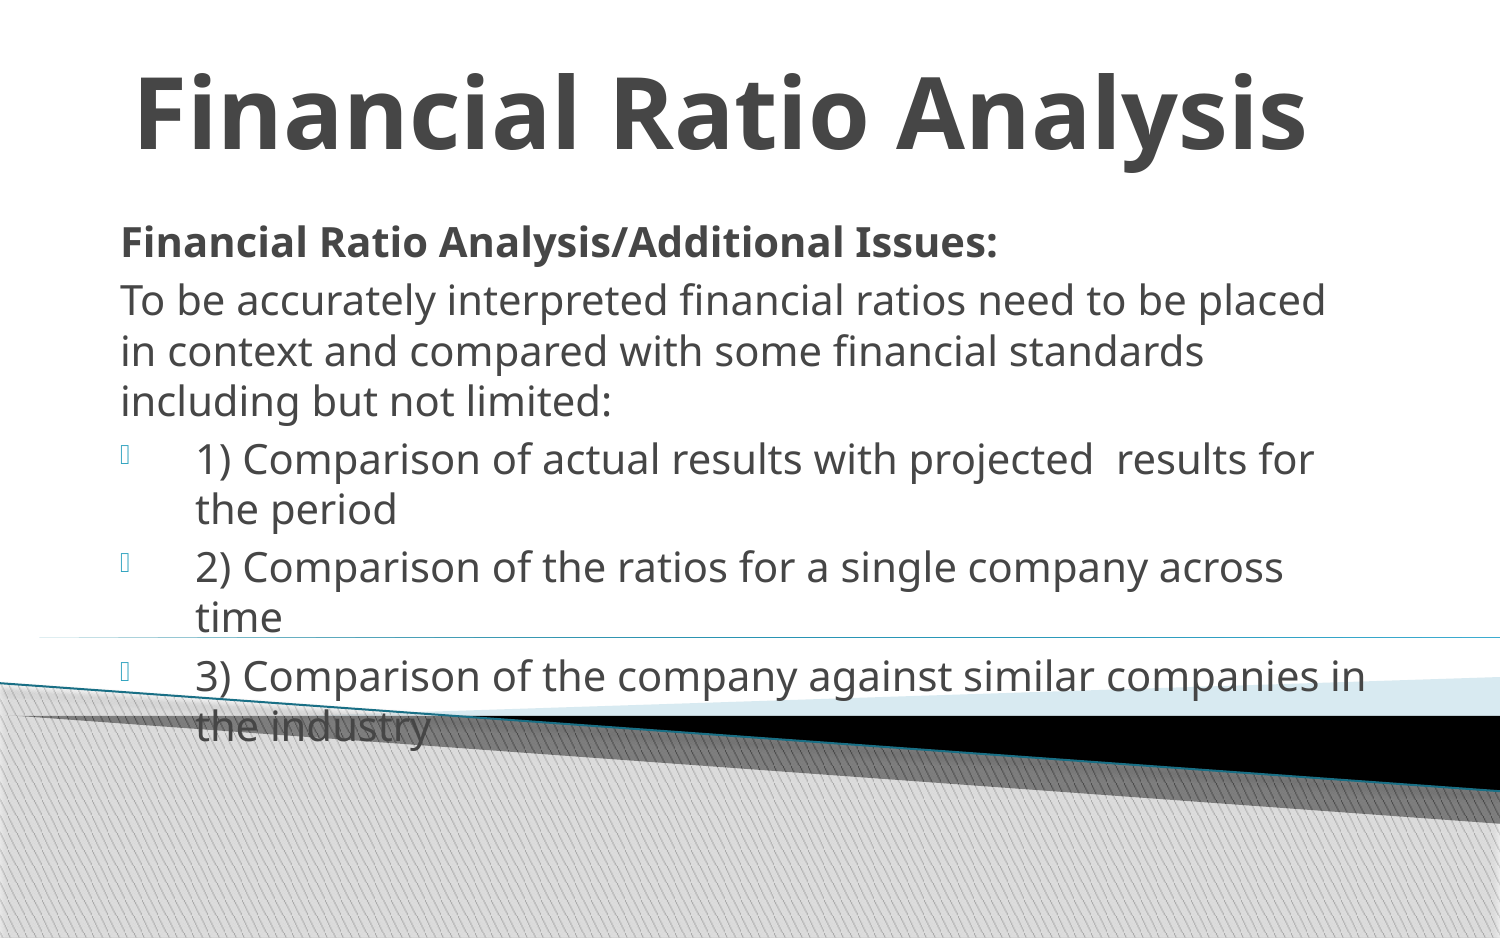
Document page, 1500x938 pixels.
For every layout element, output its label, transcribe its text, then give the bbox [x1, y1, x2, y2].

subtitle Financial Ratio Analysis/Additional Issues: To be accurately interpreted financial ratios need to be placed in context and compared with some financial standards including but not limited: 1) Comparison of actual results with projected results for the period 2) Comparison of the ratios for a single company across time 3) Comparison of the company against similar companies in the industry [112, 208, 1388, 803]
picture [5, 715, 112, 723]
picture [1214, 785, 1500, 824]
title Financial Ratio Analysis [50, 41, 1325, 178]
